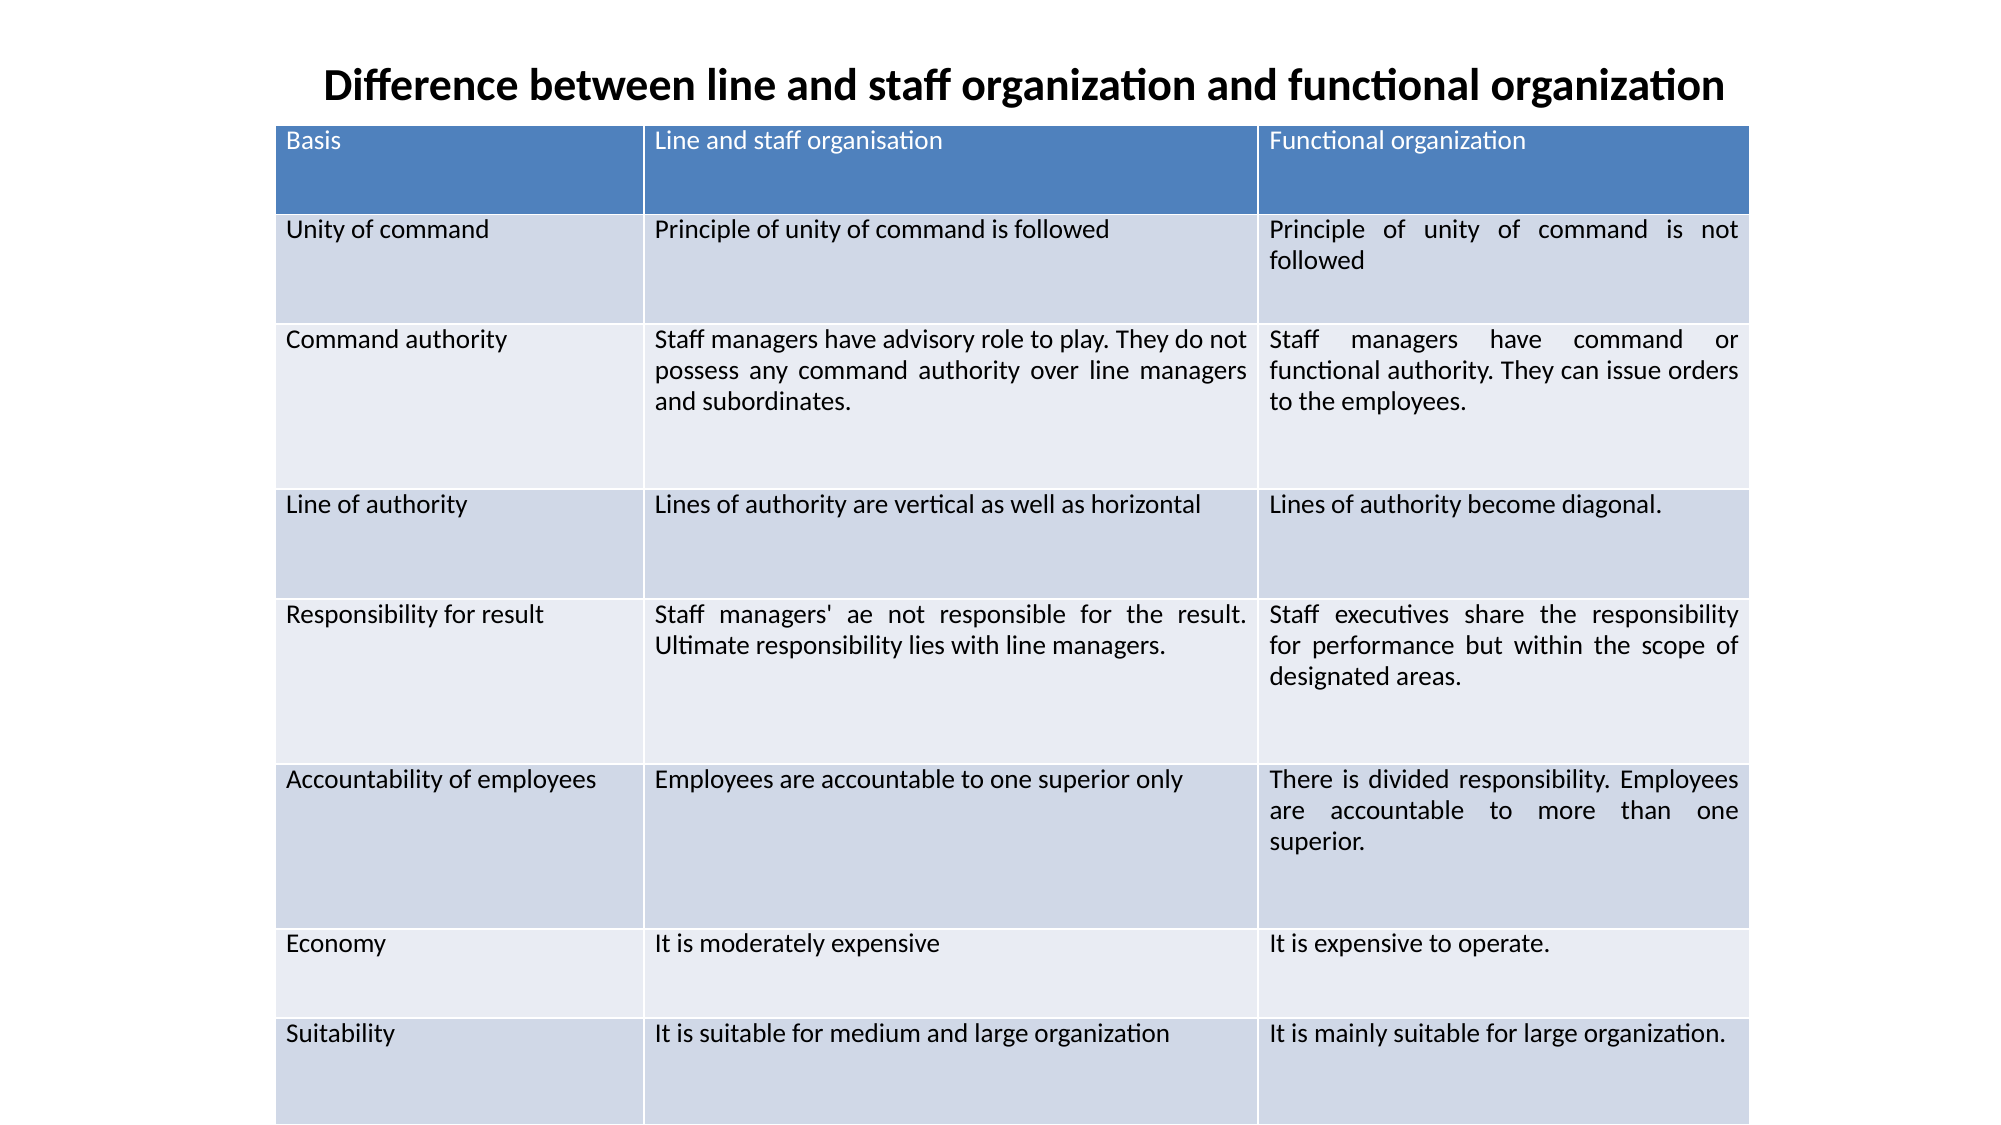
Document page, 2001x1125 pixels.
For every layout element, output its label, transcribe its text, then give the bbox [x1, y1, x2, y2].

table_cell Principle of unity of command is not followed [1259, 215, 1749, 323]
table_cell Suitability [276, 1019, 643, 1124]
table_cell Staff managers have command or functional authority. They can issue orders to the employees. [1259, 325, 1749, 488]
table_cell Accountability of employees [276, 765, 643, 928]
table_cell It is mainly suitable for large organization. [1259, 1019, 1749, 1124]
table_cell Employees are accountable to one superior only [645, 765, 1257, 928]
table_header Line and staff organisation [645, 126, 1257, 214]
table_cell It is moderately expensive [645, 930, 1257, 1017]
table_cell Principle of unity of command is followed [645, 215, 1257, 323]
title Difference between line and staff organization and functional organization [249, 0, 1800, 275]
table_cell It is suitable for medium and large organization [645, 1019, 1257, 1124]
table_cell Lines of authority become diagonal. [1259, 490, 1749, 598]
table_cell It is expensive to operate. [1259, 930, 1749, 1017]
table_cell Responsibility for result [276, 600, 643, 763]
table_cell Command authority [276, 325, 643, 488]
table_cell Line of authority [276, 490, 643, 598]
table_cell Unity of command [276, 215, 643, 323]
table_cell Staff managers have advisory role to play. They do not possess any command authority over line managers and subordinates. [645, 325, 1257, 488]
table_cell Economy [276, 930, 643, 1017]
table_cell Lines of authority are vertical as well as horizontal [645, 490, 1257, 598]
table_header Functional organization [1259, 126, 1749, 214]
table_cell There is divided responsibility. Employees are accountable to more than one superior. [1259, 765, 1749, 928]
table_header Basis [276, 126, 643, 214]
table_cell Staff managers' ae not responsible for the result. Ultimate responsibility lies with line managers. [645, 600, 1257, 763]
table_cell Staff executives share the responsibility for performance but within the scope of designated areas. [1259, 600, 1749, 763]
